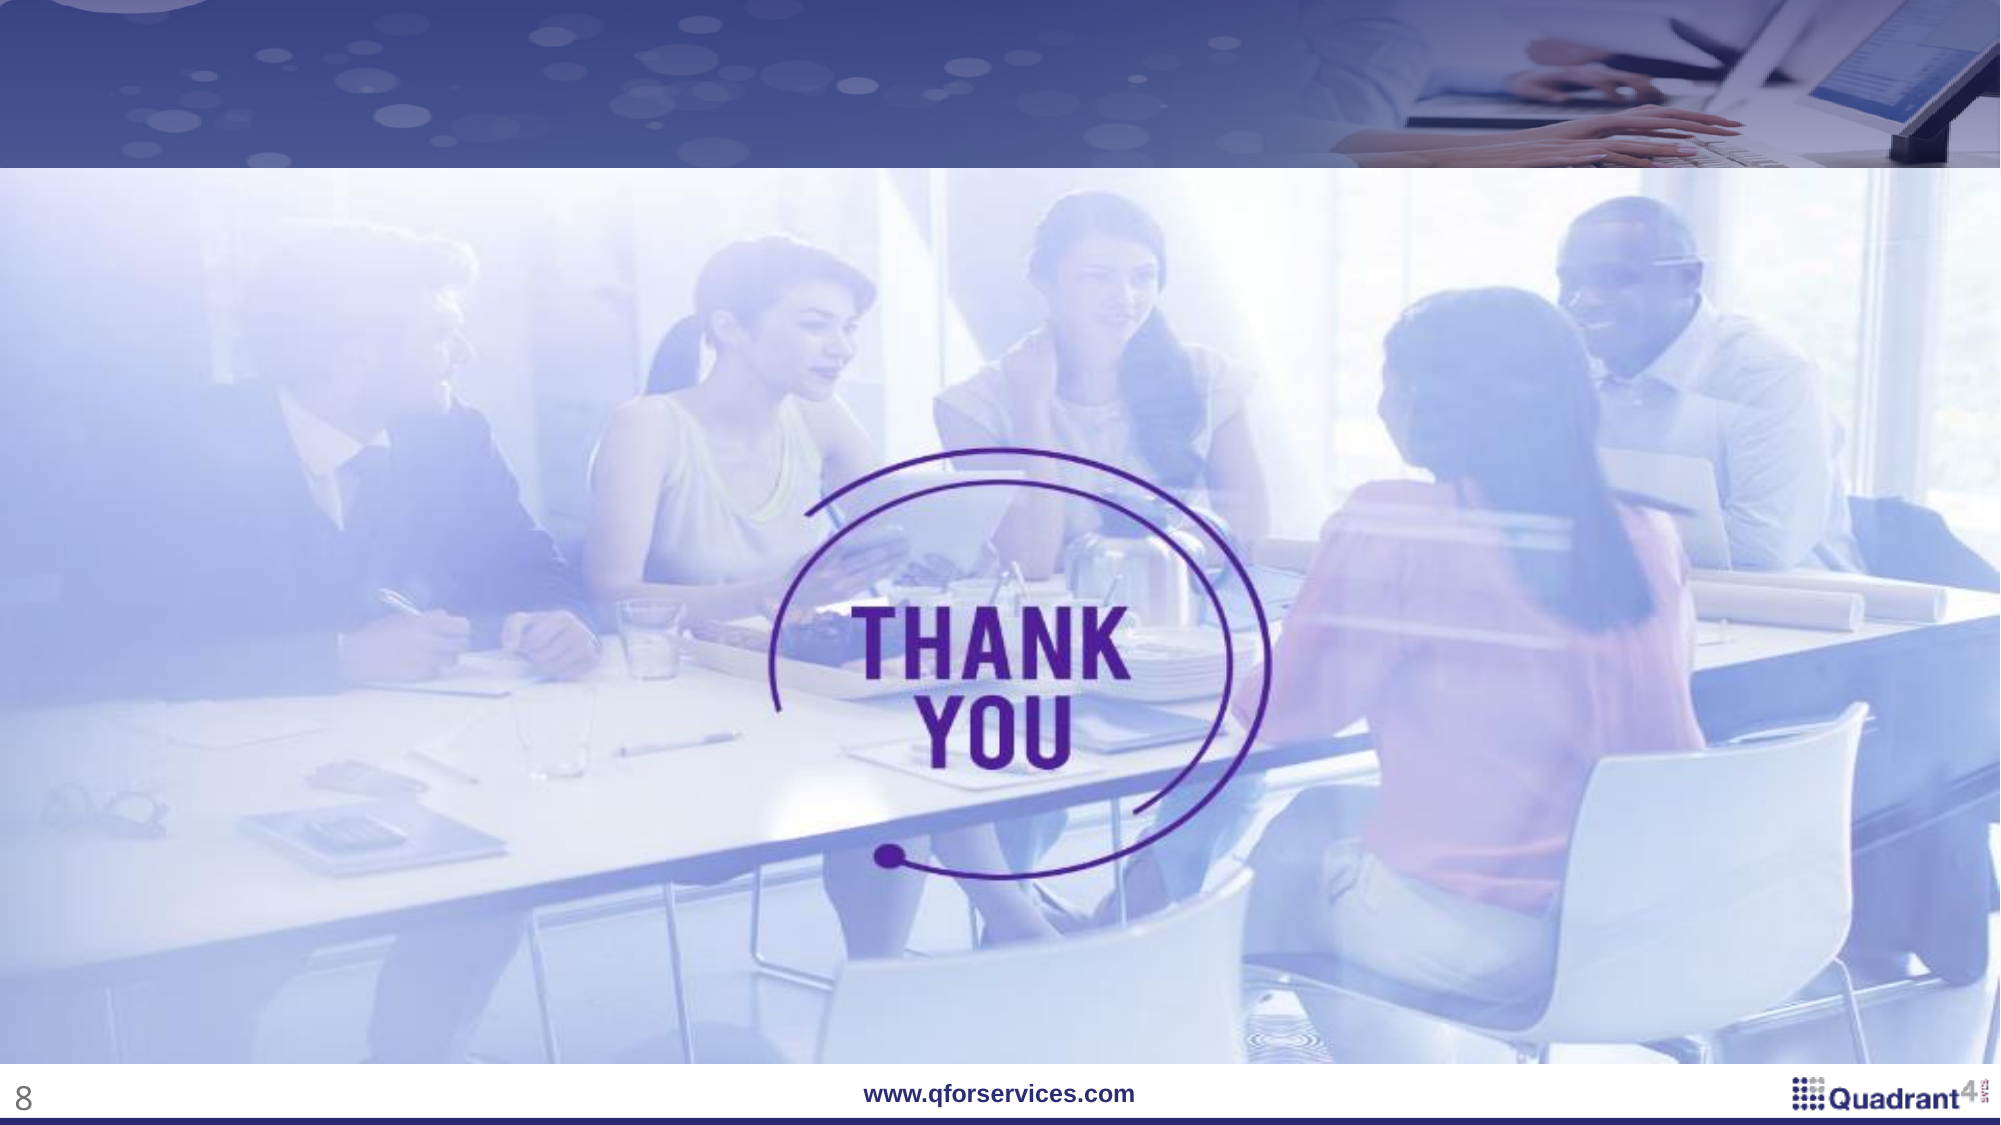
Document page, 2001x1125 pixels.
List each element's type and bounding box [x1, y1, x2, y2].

picture [0, 168, 2000, 1065]
picture [1790, 1076, 1990, 1112]
